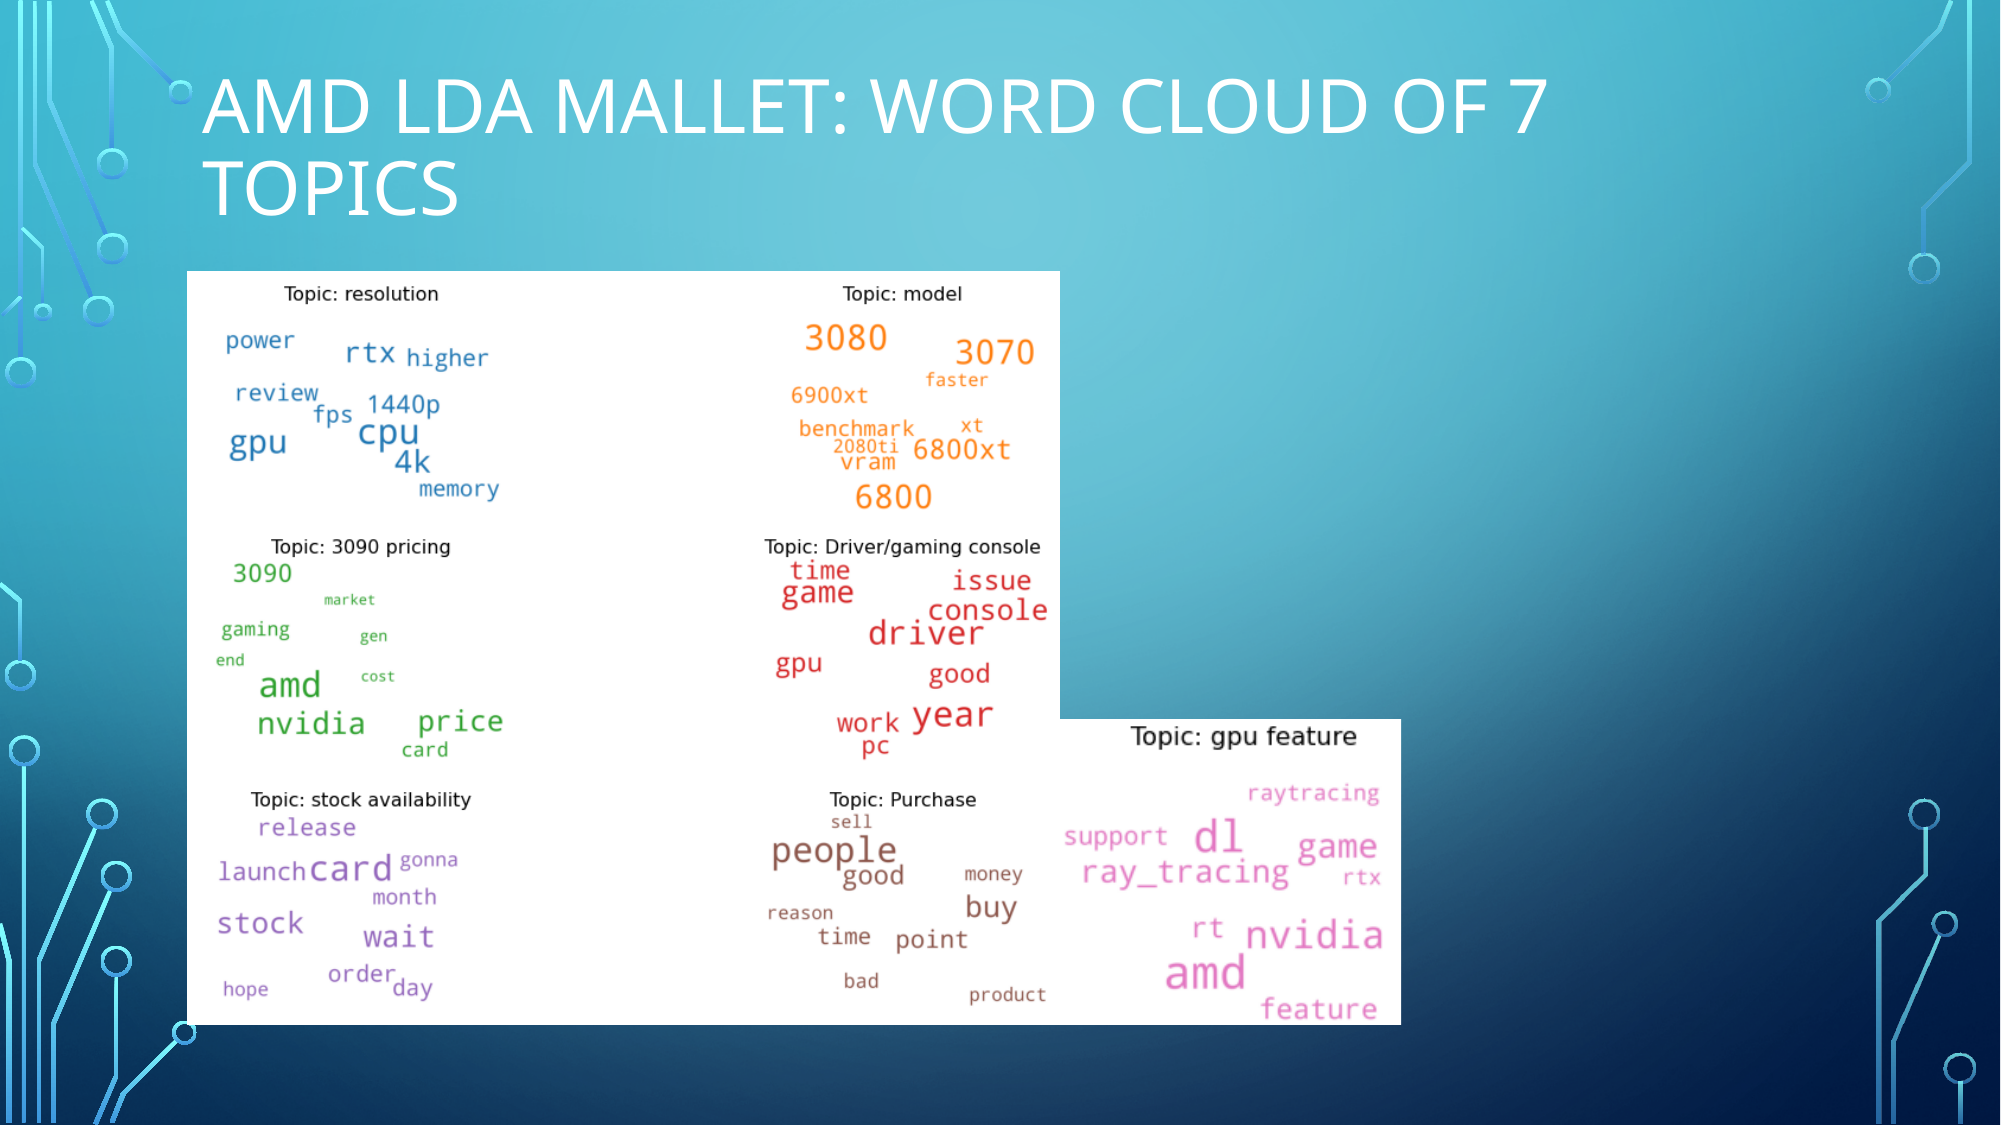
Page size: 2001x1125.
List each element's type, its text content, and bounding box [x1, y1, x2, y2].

title AMD lda mallet: Word cloud of 7 topics [187, 28, 1813, 272]
picture [187, 271, 1402, 1025]
